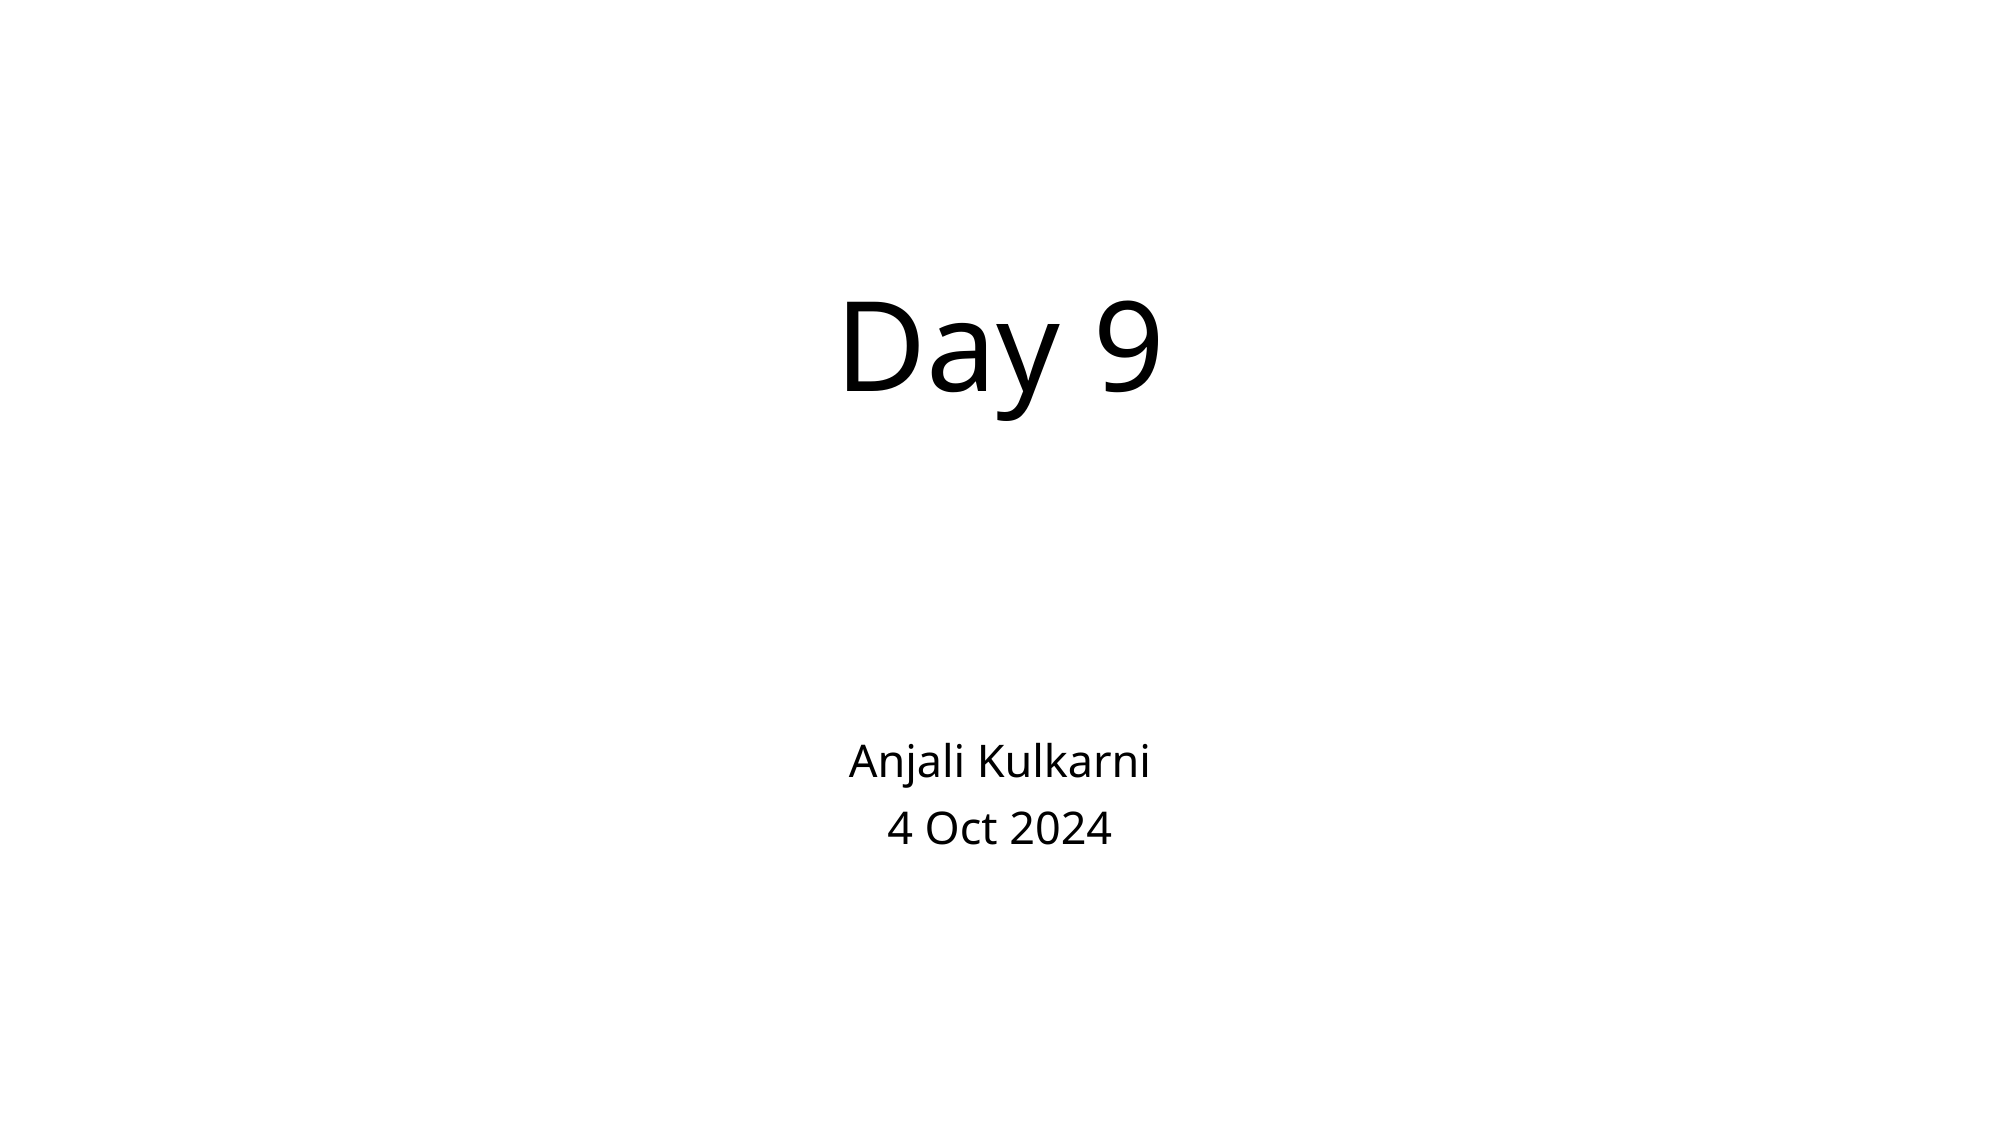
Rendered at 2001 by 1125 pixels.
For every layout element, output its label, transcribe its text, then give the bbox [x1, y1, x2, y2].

title Day 9 [249, 184, 1750, 576]
subtitle Anjali Kulkarni 4 Oct 2024 [249, 590, 1750, 863]
